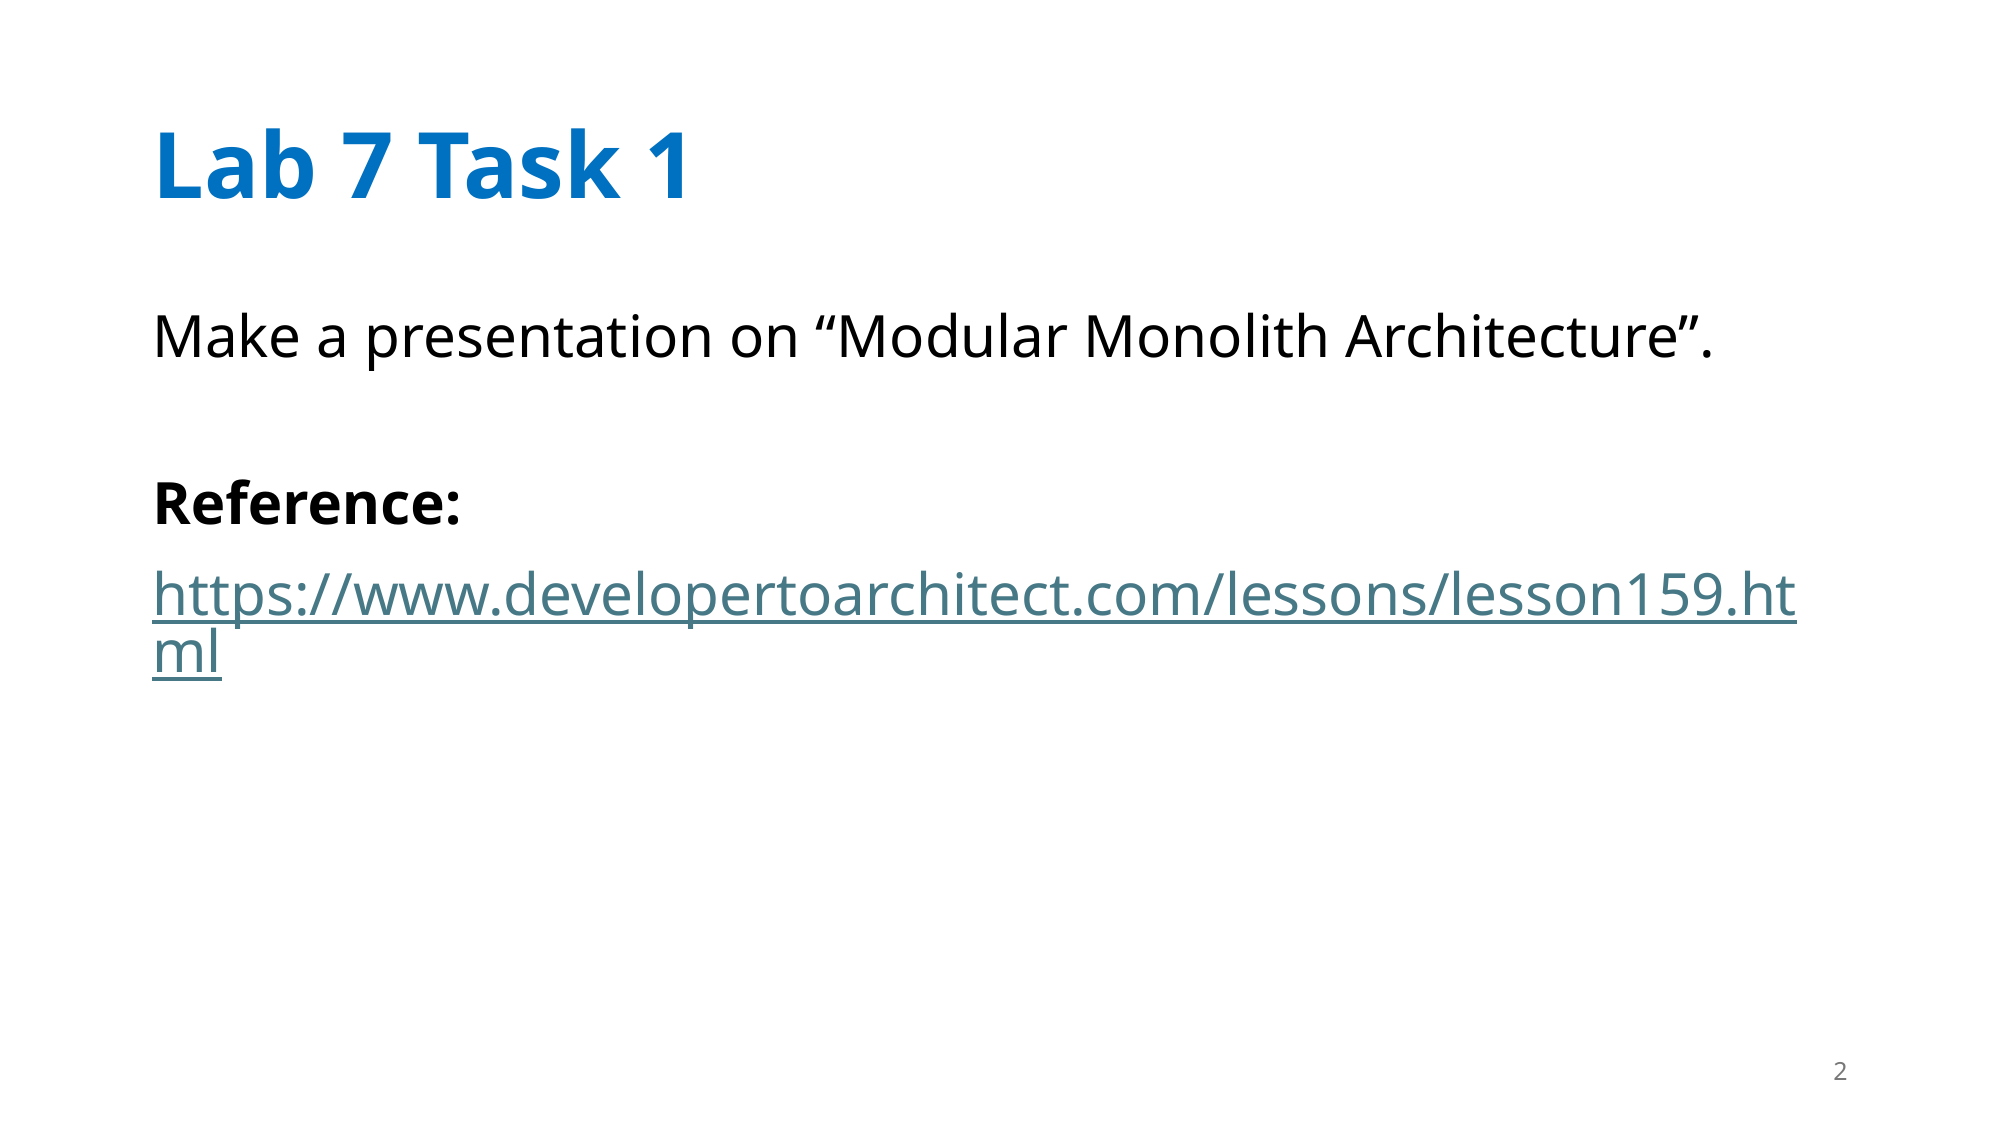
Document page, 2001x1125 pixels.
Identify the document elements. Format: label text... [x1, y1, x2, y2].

list Make a presentation on “Modular Monolith Architecture”. Reference: https://www.developertoarchitect.com/lessons/lesson159.html [137, 299, 1863, 1014]
slide_number 2 [1412, 1042, 1863, 1103]
title Lab 7 Task 1 [137, 59, 1863, 278]
